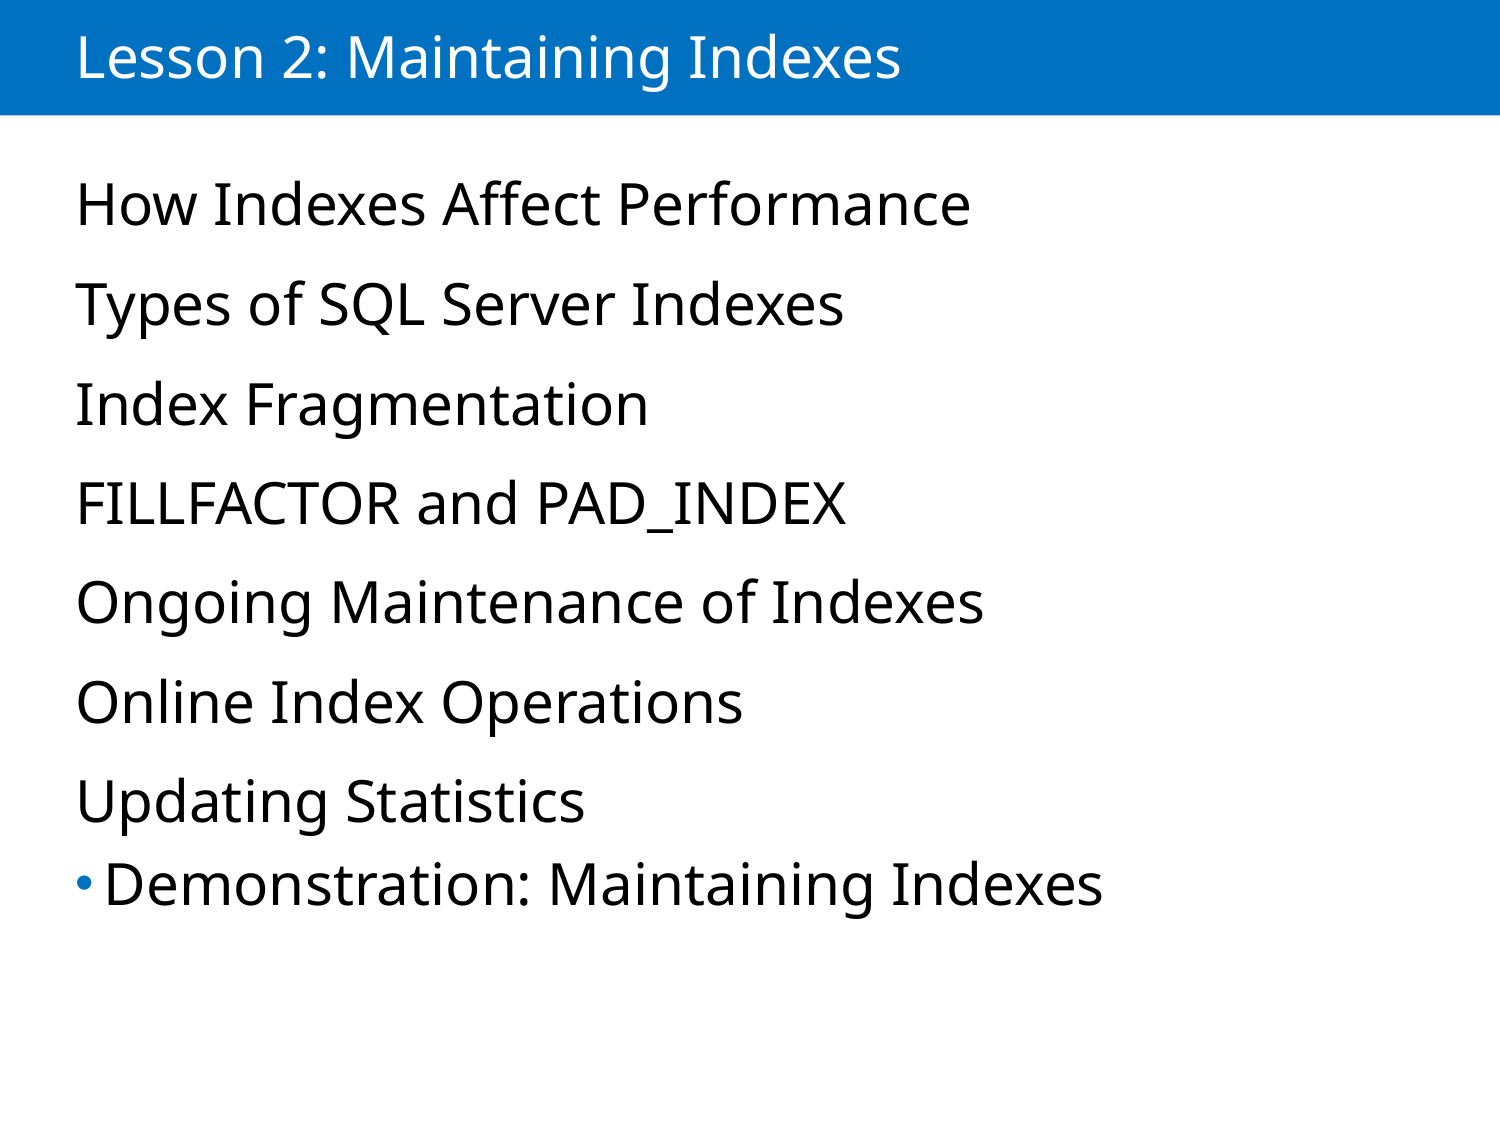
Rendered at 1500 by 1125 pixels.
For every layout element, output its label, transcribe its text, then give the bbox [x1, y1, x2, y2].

title Lesson 2: Maintaining Indexes [75, 0, 1351, 122]
list How Indexes Affect Performance Types of SQL Server Indexes Index Fragmentation FILLFACTOR and PAD_INDEX Ongoing Maintenance of Indexes Online Index Operations Updating Statistics Demonstration: Maintaining Indexes [74, 167, 1408, 1013]
